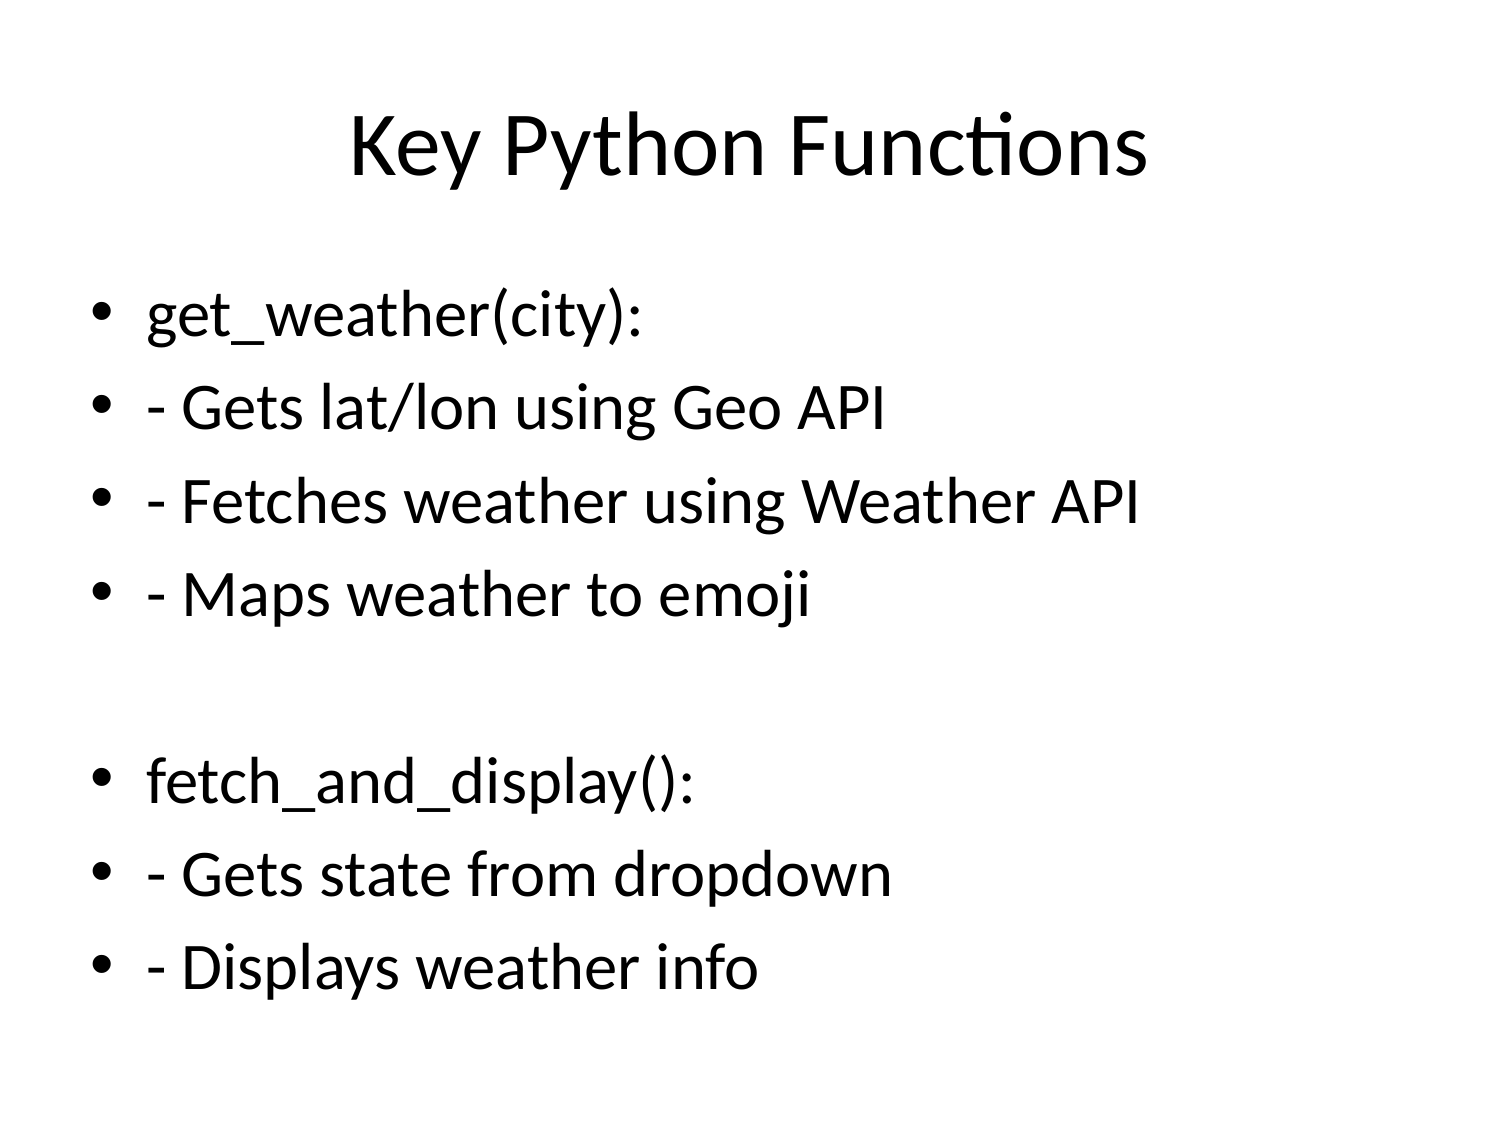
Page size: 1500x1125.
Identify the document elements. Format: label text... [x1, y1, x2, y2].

list get_weather(city): - Gets lat/lon using Geo API - Fetches weather using Weather API - Maps weather to emoji fetch_and_display(): - Gets state from dropdown - Displays weather info [75, 262, 1425, 1005]
title Key Python Functions [75, 45, 1425, 233]
